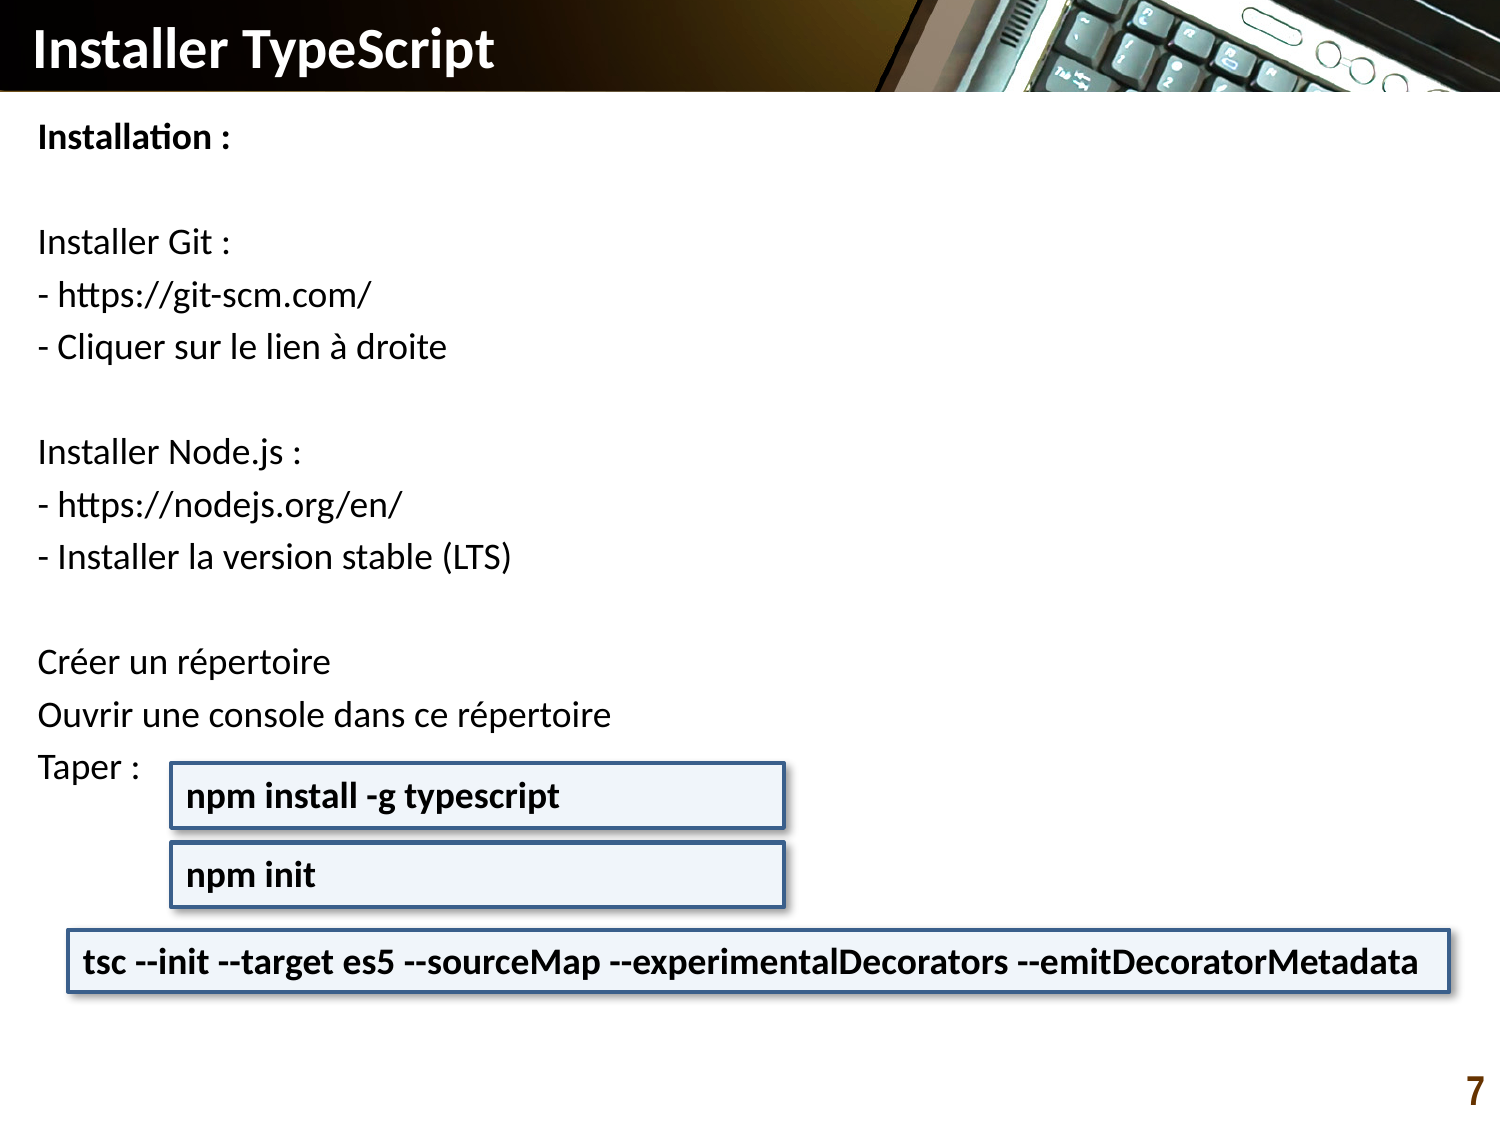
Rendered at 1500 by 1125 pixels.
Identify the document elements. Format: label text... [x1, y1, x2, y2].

picture [0, 0, 1500, 1125]
text_box tsc --init --target es5 --sourceMap --experimentalDecorators --emitDecoratorMetadata [66, 928, 1451, 994]
text_box npm init [169, 840, 786, 909]
slide_number 7 [1411, 1058, 1500, 1119]
title Installer TypeScript [17, 0, 892, 90]
text_box npm install -g typescript [169, 761, 786, 830]
list Installation : Installer Git : - https://git-scm.com/ - Cliquer sur le lien à droite Installer Node.js : - https://nodejs.org/en/ - Installer la version stable (LTS) Créer un répertoire Ouvrir une console dans ce répertoire Taper : [22, 104, 1437, 916]
